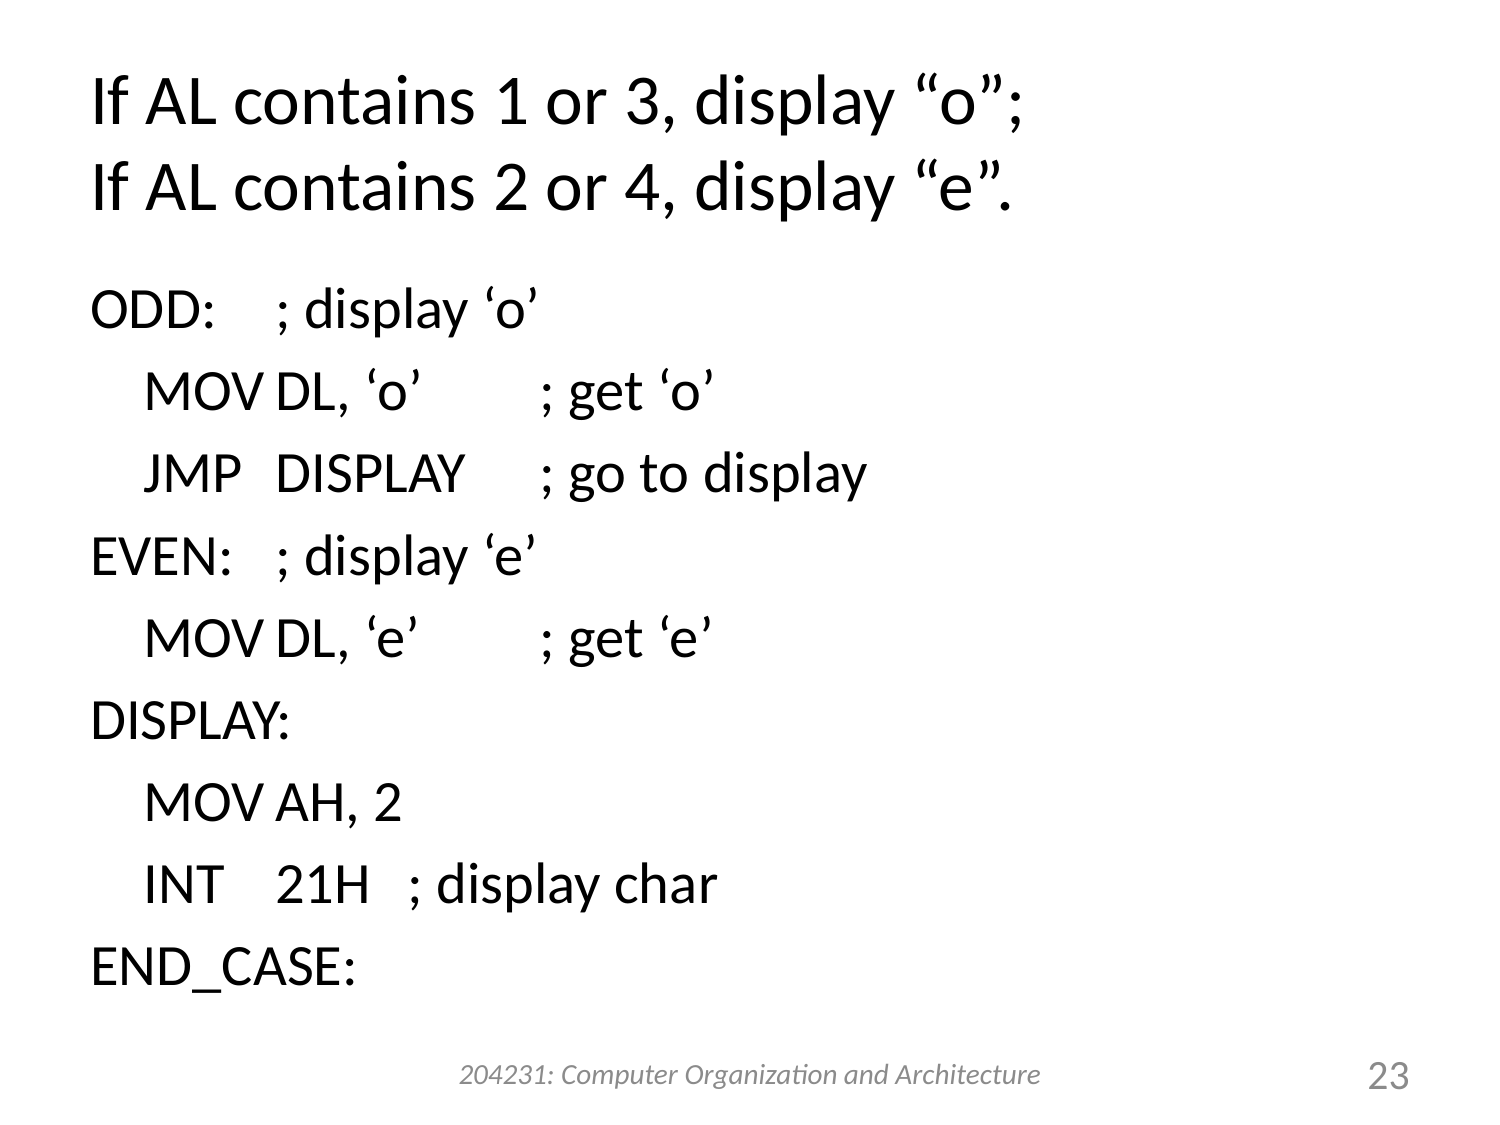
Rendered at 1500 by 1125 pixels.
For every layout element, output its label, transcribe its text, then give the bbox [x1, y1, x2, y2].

slide_number 23 [1074, 1042, 1425, 1103]
title If AL contains 1 or 3, display “o”; If AL contains 2 or 4, display “e”. [75, 45, 1425, 233]
list ODD: ; display ‘o’ MOV DL, ‘o’ ; get ‘o’ JMP DISPLAY ; go to display EVEN: ; display ‘e’ MOV DL, ‘e’ ; get ‘e’ DISPLAY: MOV AH, 2 INT 21H ; display char END_CASE: [75, 262, 1425, 1005]
footer 204231: Computer Organization and Architecture [76, 1042, 1074, 1103]
